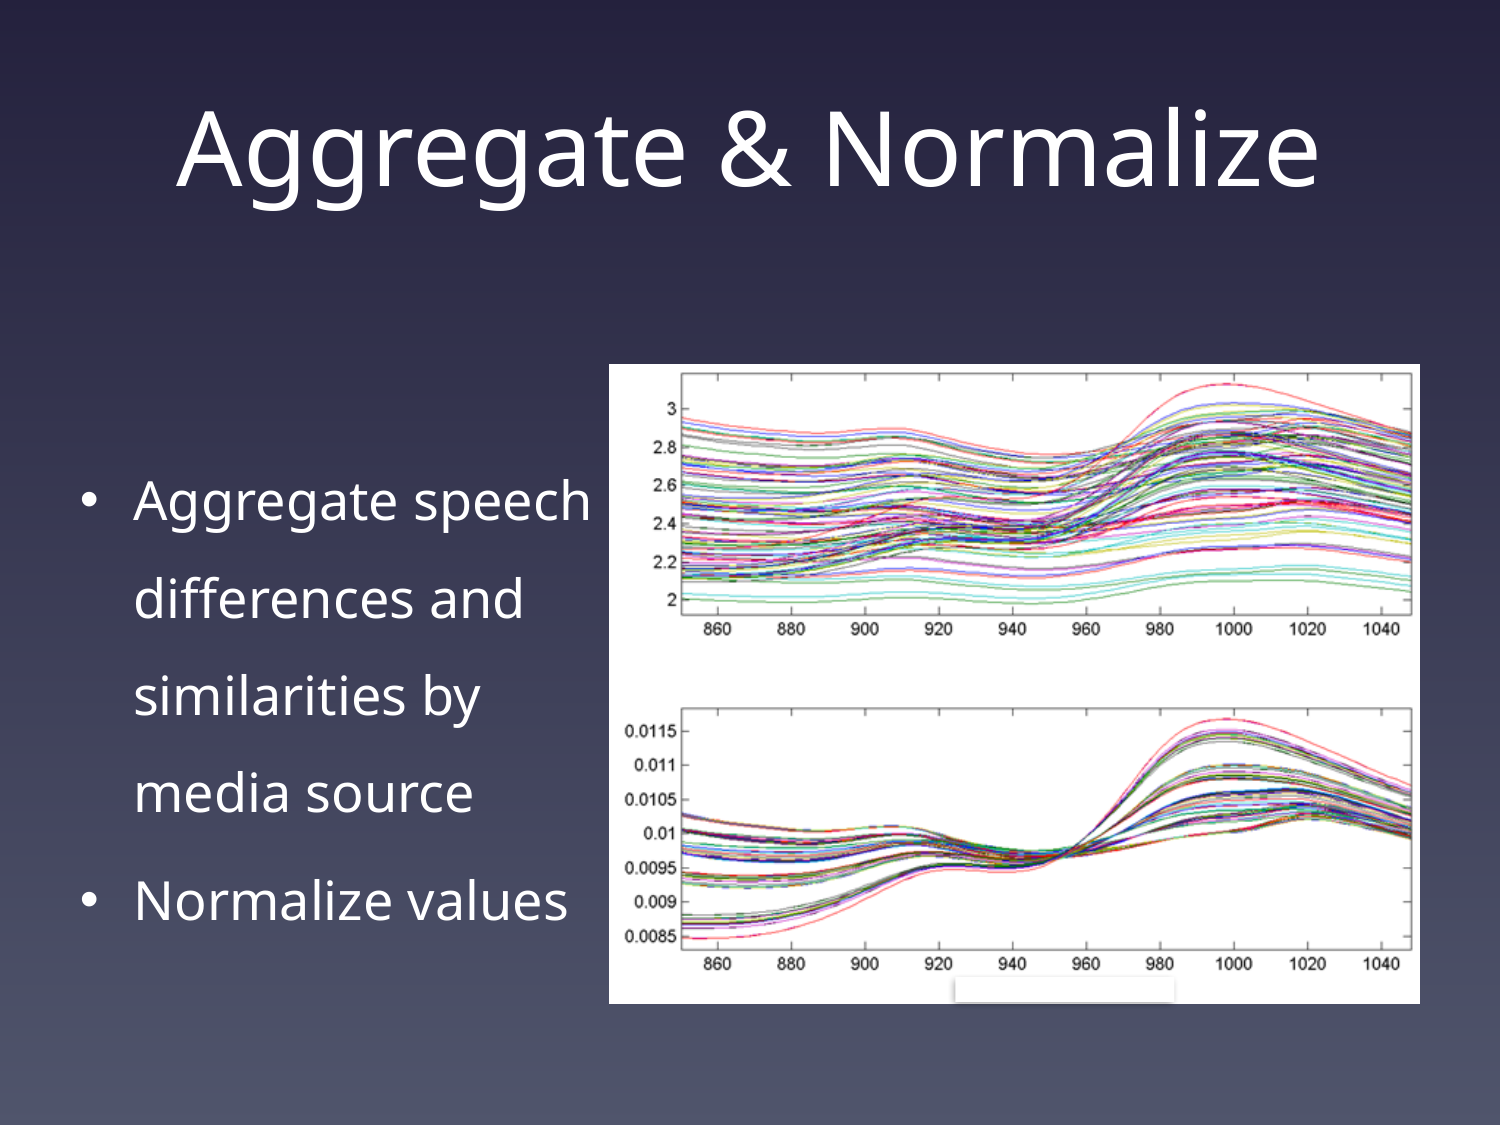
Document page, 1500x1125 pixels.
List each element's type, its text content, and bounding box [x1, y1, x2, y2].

picture [609, 364, 1420, 1004]
list Aggregate speech differences and similarities by media source Normalize values [29, 387, 604, 979]
title Aggregate & Normalize [75, 75, 1425, 263]
